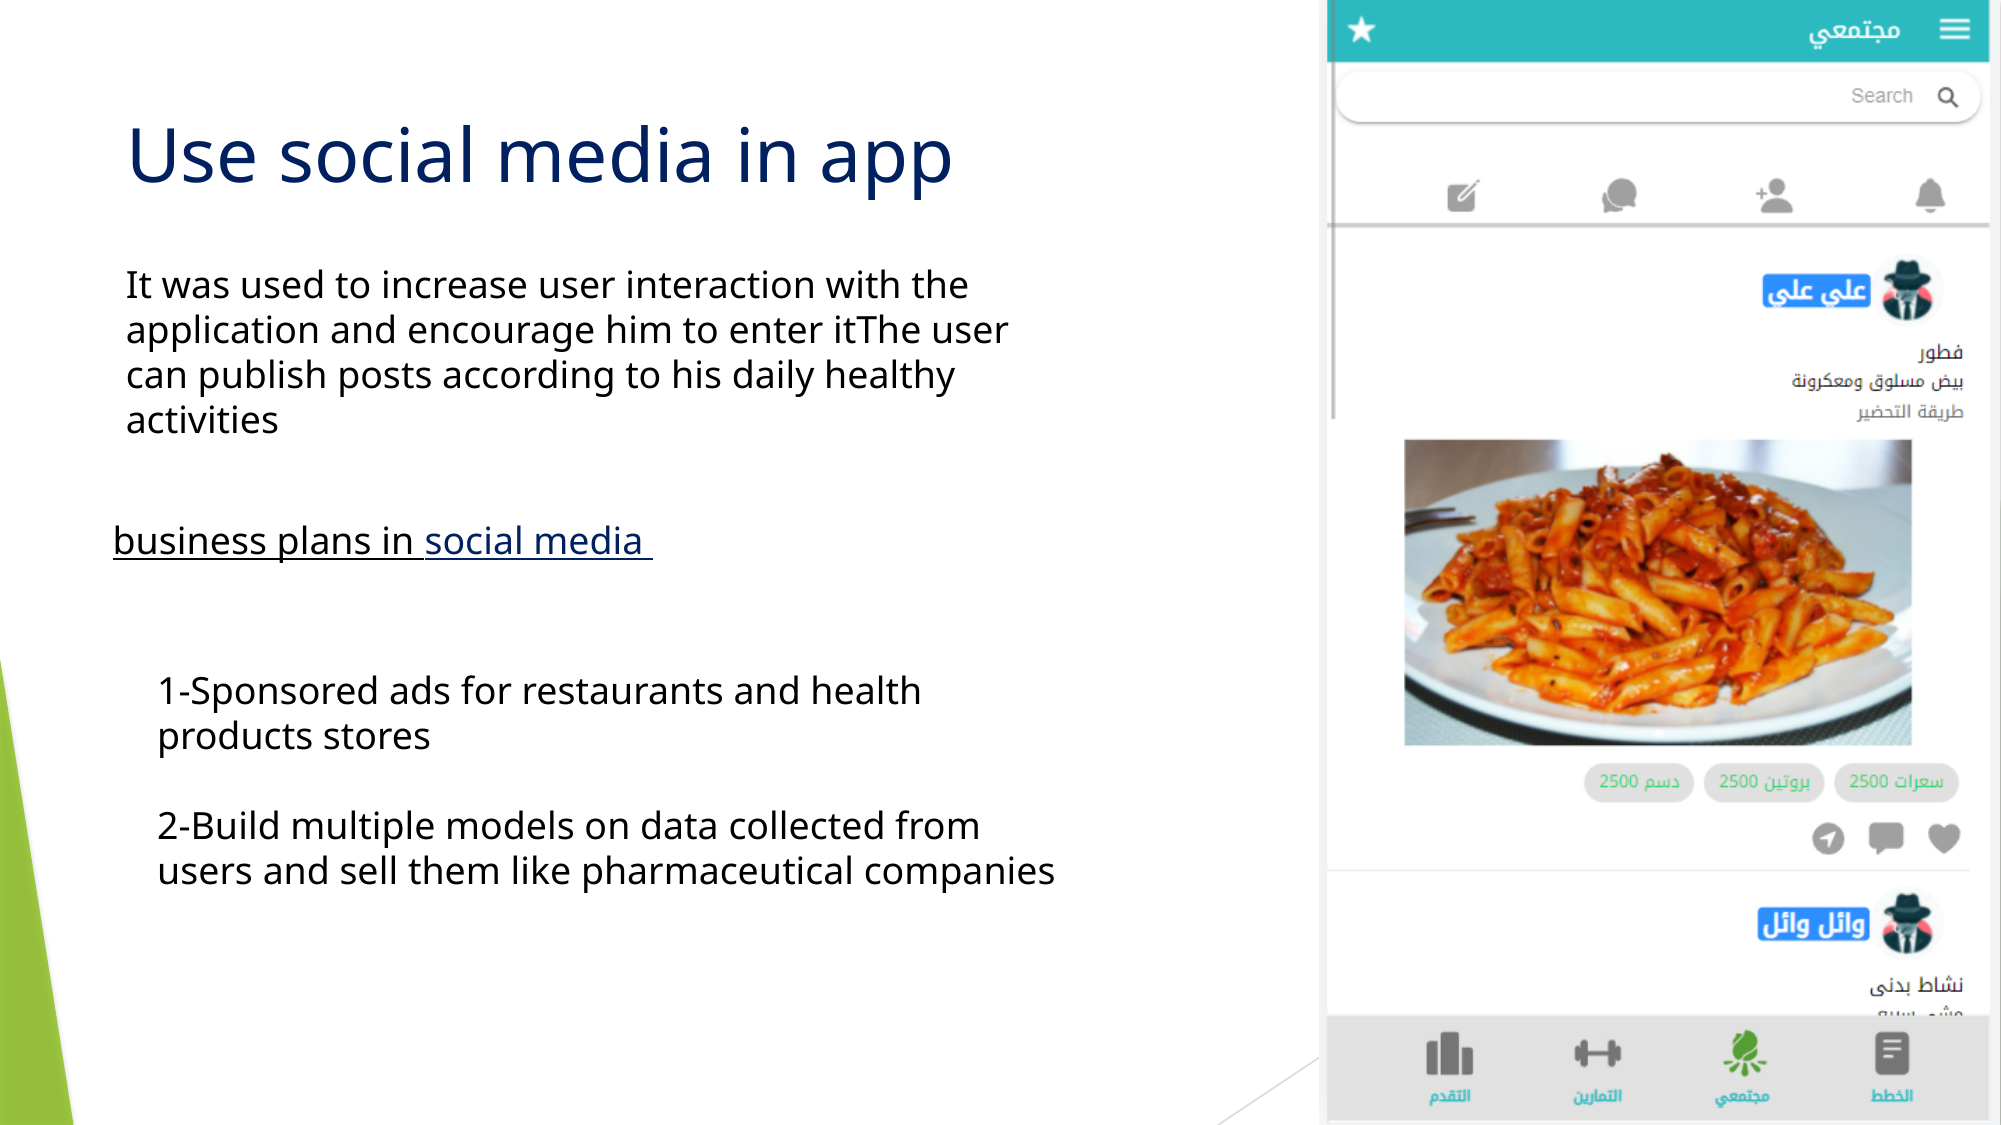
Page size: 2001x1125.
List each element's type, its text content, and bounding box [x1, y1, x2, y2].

text_box 1-Sponsored ads for restaurants and health products stores 2-Build multiple models on data collected from users and sell them like pharmaceutical companies [142, 659, 1088, 900]
picture [1319, 0, 2000, 1125]
title Use social media in app [111, 99, 1314, 317]
text_box business plans in social media [97, 509, 712, 570]
text_box It was used to increase user interaction with the application and encourage him to enter itThe user can publish posts according to his daily healthy activities [111, 253, 1056, 449]
